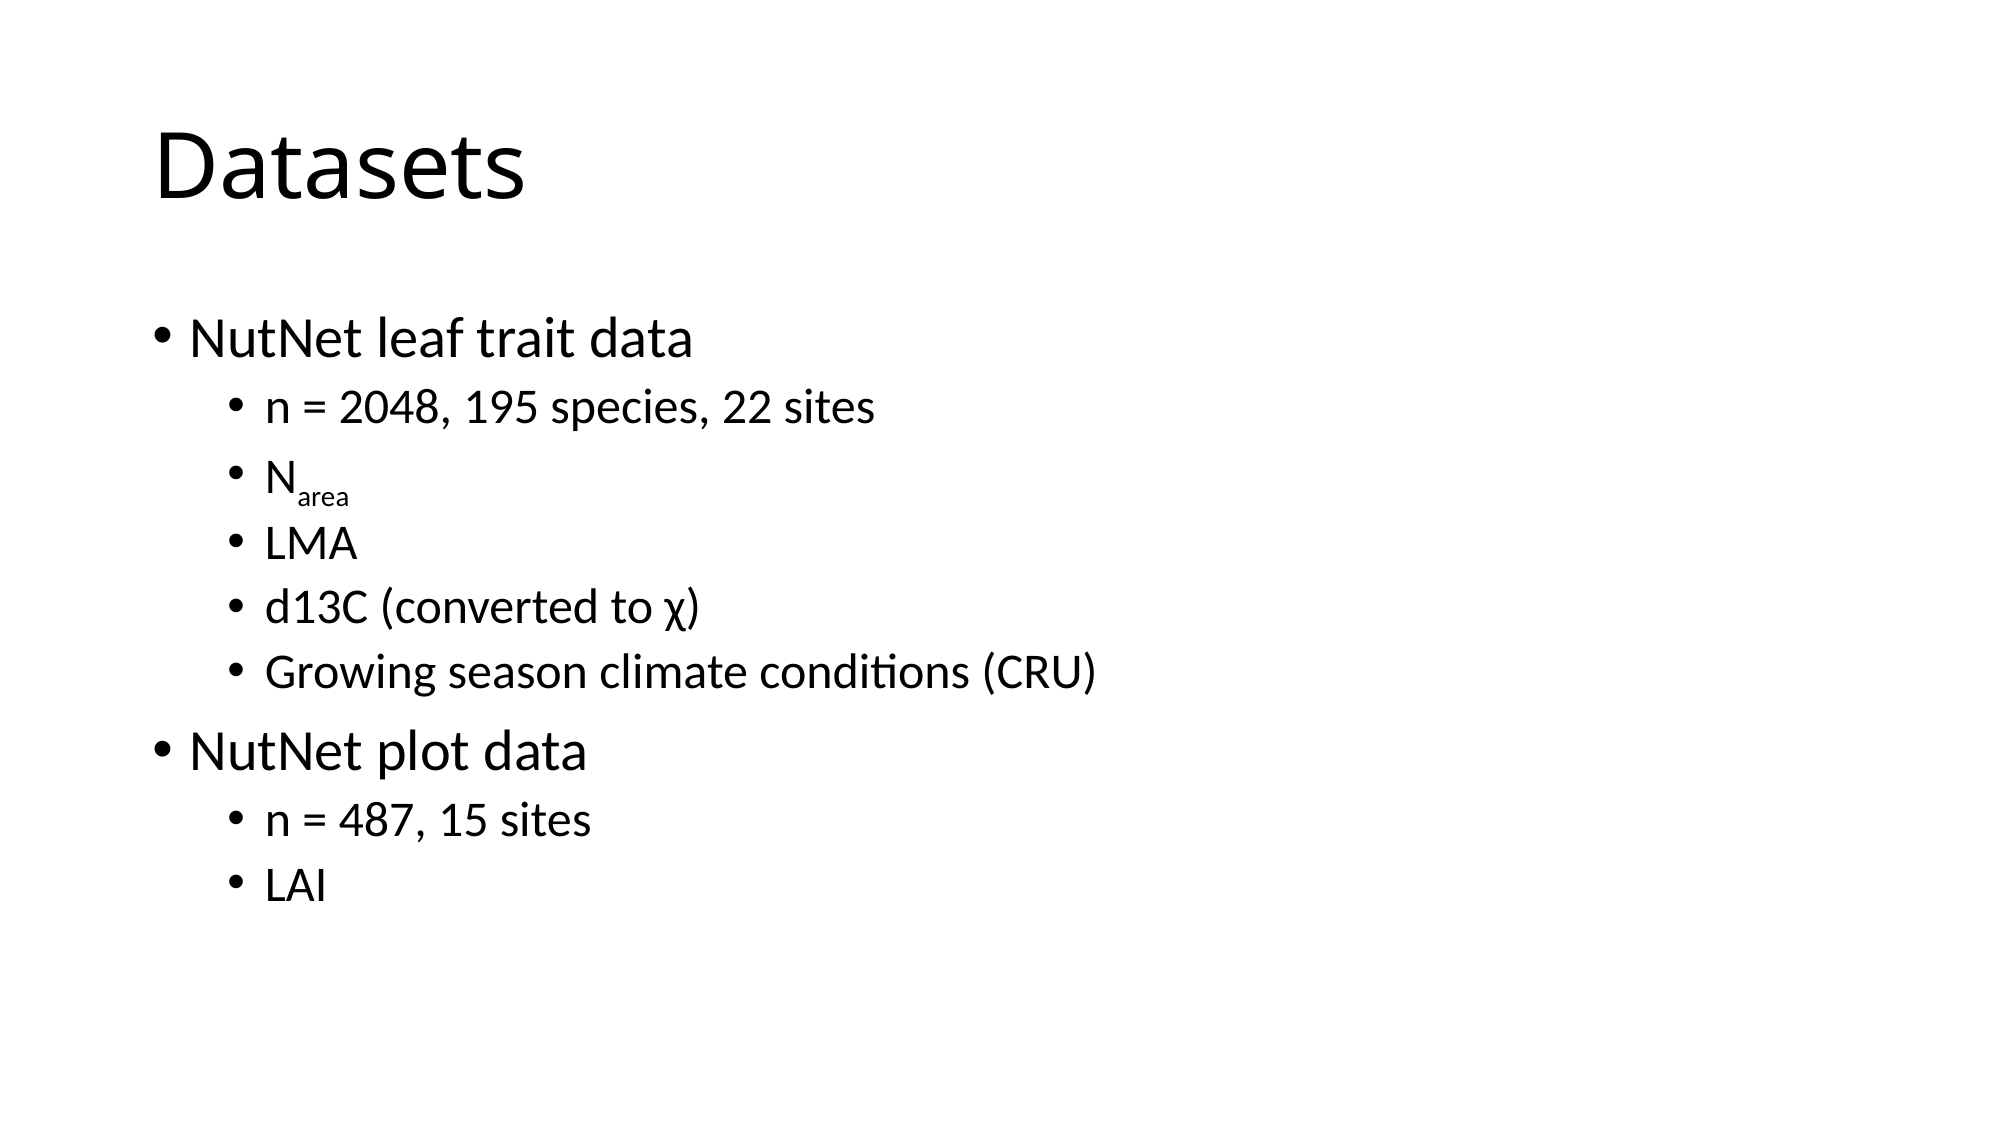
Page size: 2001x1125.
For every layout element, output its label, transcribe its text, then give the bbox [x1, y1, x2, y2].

list NutNet leaf trait data n = 2048, 195 species, 22 sites Narea LMA d13C (converted to χ) Growing season climate conditions (CRU) NutNet plot data n = 487, 15 sites LAI [137, 299, 1863, 1014]
title Datasets [137, 59, 1863, 278]
